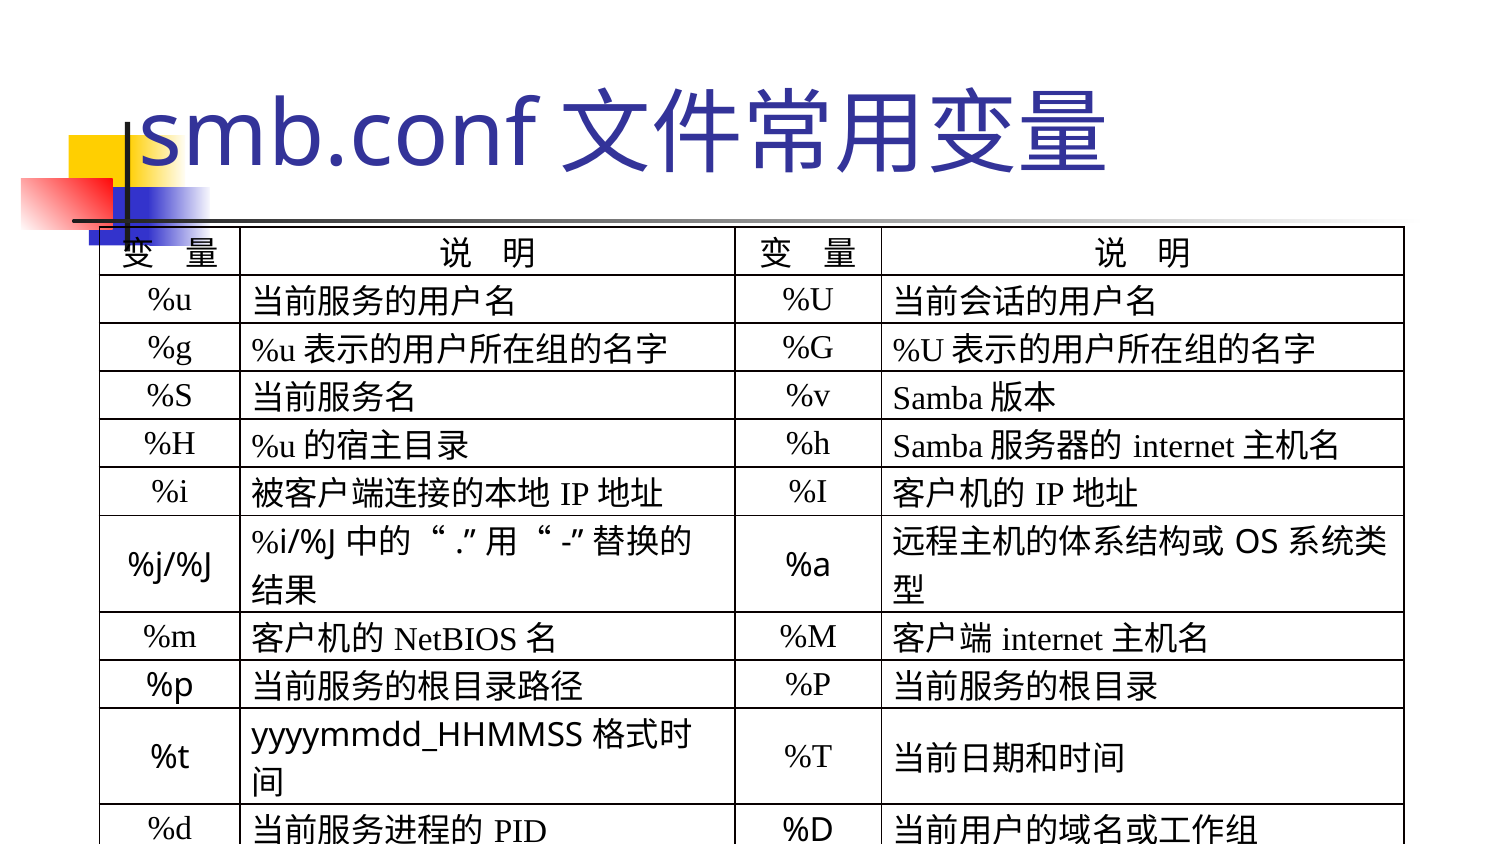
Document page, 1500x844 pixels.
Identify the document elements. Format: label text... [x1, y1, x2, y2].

table_cell %U表示的用户所在组的名字 [882, 324, 1403, 370]
table_cell %T [736, 709, 881, 803]
table_cell Samba服务器的internet主机名 [882, 420, 1403, 466]
table_header 说 明 [882, 228, 1403, 274]
table_cell %d [100, 805, 239, 844]
table_cell 客户机的NetBIOS名 [241, 613, 734, 659]
table_cell %m [100, 613, 239, 659]
table_cell 当前日期和时间 [882, 709, 1403, 803]
table_header 说 明 [241, 228, 734, 274]
table_cell %h [736, 420, 881, 466]
table_cell %p [100, 661, 239, 707]
table_cell %H [100, 420, 239, 466]
table_cell 远程主机的体系结构或OS系统类型 [882, 516, 1403, 611]
table_cell %u的宿主目录 [241, 420, 734, 466]
table_cell %u [100, 276, 239, 322]
table_cell 客户端internet主机名 [882, 613, 1403, 659]
table_cell %t [100, 709, 239, 803]
table_cell yyyymmdd_HHMMSS格式时间 [241, 709, 734, 803]
table_cell %i/%J中的“.”用“-”替换的结果 [241, 516, 734, 611]
table_header 变 量 [100, 228, 239, 274]
table_cell %v [736, 372, 881, 418]
table_cell %P [736, 661, 881, 707]
table_cell %M [736, 613, 881, 659]
table_cell Samba版本 [882, 372, 1403, 418]
table_cell %a [736, 516, 881, 611]
table_cell %I [736, 468, 881, 515]
table_cell 当前会话的用户名 [882, 276, 1403, 322]
table_cell %u表示的用户所在组的名字 [241, 324, 734, 370]
table_cell 被客户端连接的本地IP地址 [241, 468, 734, 515]
table_cell %G [736, 324, 881, 370]
table_cell 当前服务的用户名 [241, 276, 734, 322]
table_cell %U [736, 276, 881, 322]
table_cell %S [100, 372, 239, 418]
table_header 变 量 [736, 228, 881, 274]
table_cell 当前服务的根目录路径 [241, 661, 734, 707]
title smb.conf文件常用变量 [123, 49, 1462, 192]
table_cell 当前服务的根目录 [882, 661, 1403, 707]
table_cell %D [736, 805, 881, 844]
table_cell 客户机的IP地址 [882, 468, 1403, 515]
table_cell %j/%J [100, 516, 239, 611]
table_cell 当前用户的域名或工作组 [882, 805, 1403, 844]
table_cell %g [100, 324, 239, 370]
table_cell 当前服务名 [241, 372, 734, 418]
table_cell 当前服务进程的PID [241, 805, 734, 844]
table_cell %i [100, 468, 239, 515]
